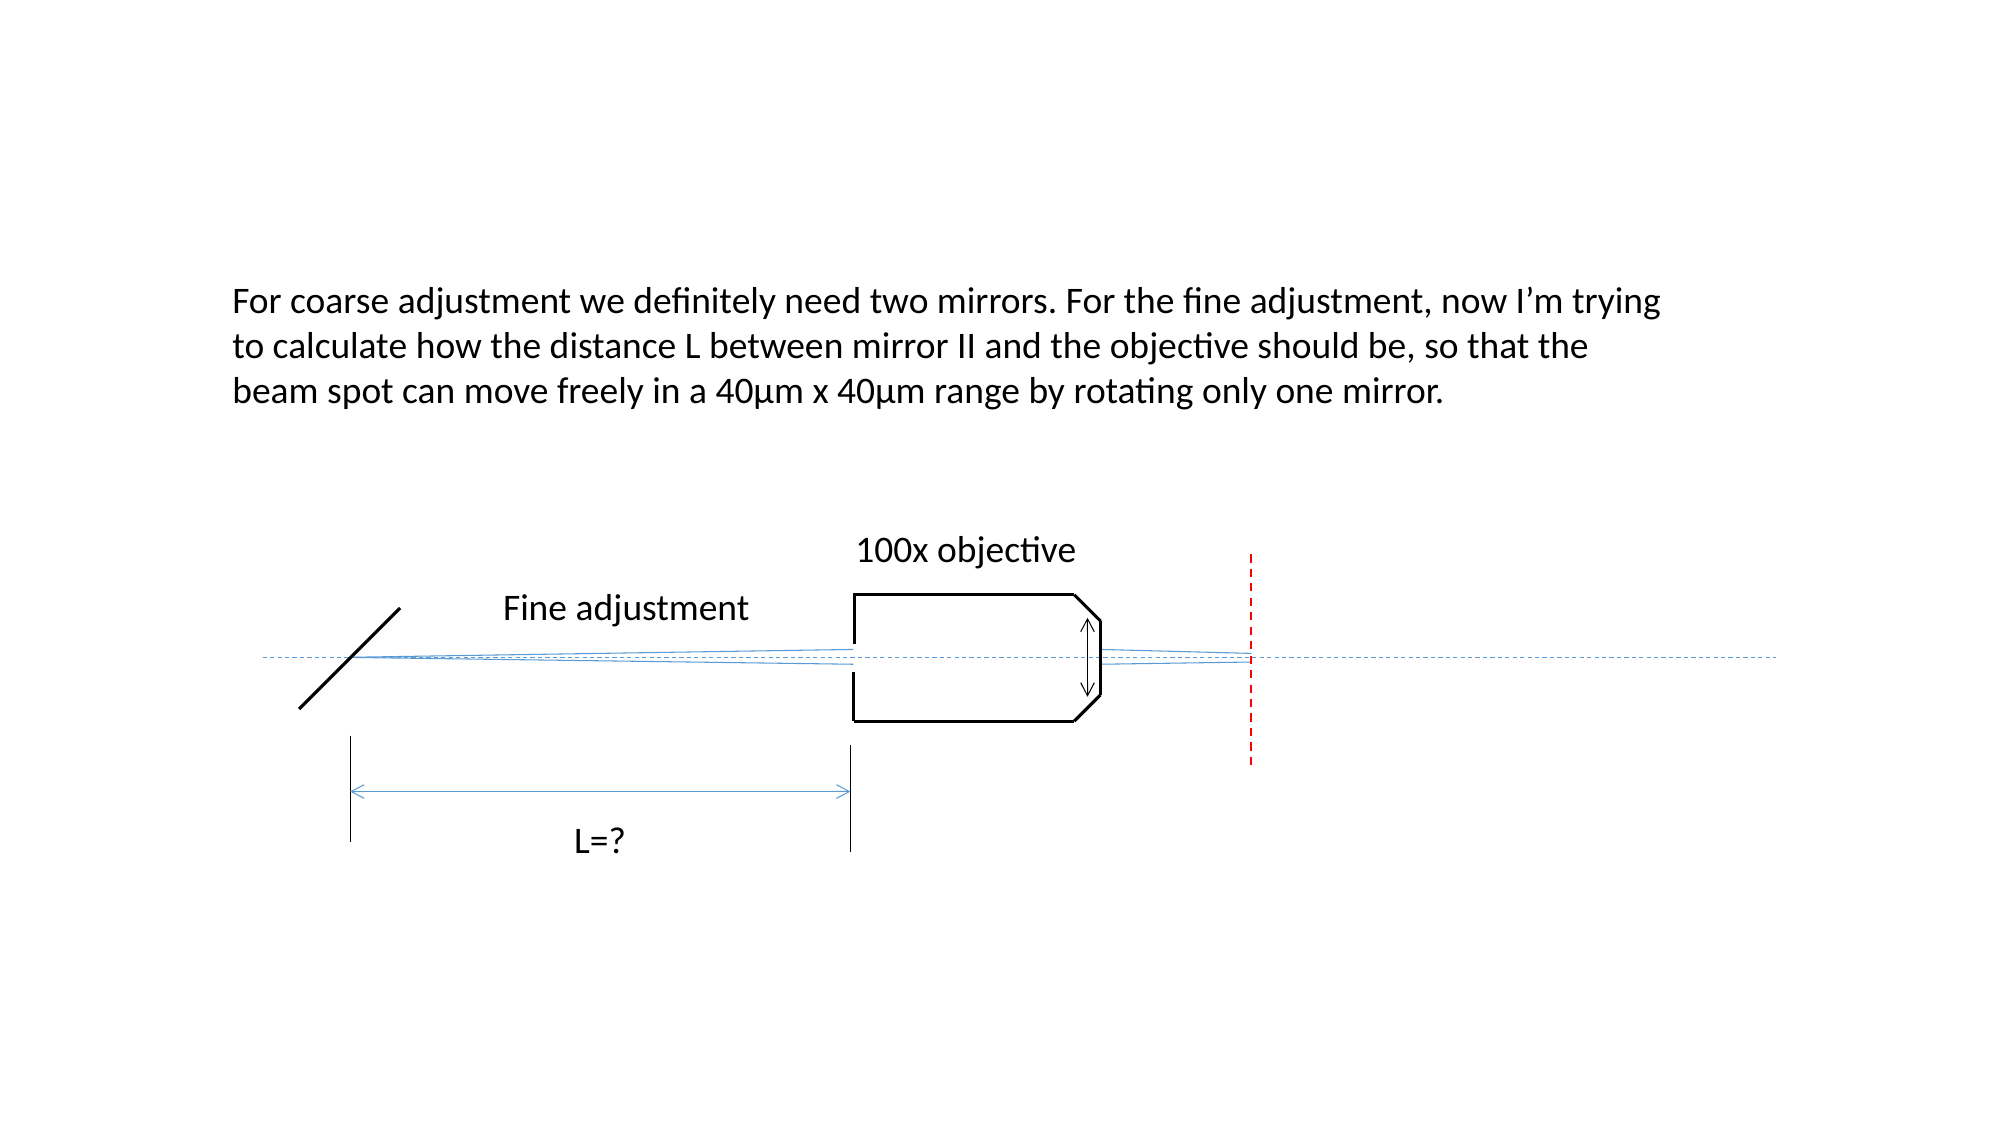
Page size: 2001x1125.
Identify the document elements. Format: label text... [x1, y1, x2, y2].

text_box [401, 658, 853, 665]
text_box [299, 607, 401, 710]
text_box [1101, 661, 1251, 665]
text_box 100x objective [840, 517, 1092, 578]
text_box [853, 594, 1101, 722]
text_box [1101, 649, 1251, 654]
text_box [401, 649, 853, 657]
text_box L=? [559, 809, 642, 869]
text_box Fine adjustment [488, 575, 765, 635]
text_box For coarse adjustment we definitely need two mirrors. For the fine adjustment, now I’m trying to calculate how the distance L between mirror II and the objective should be, so that the beam spot can move freely in a 40µm x 40µm range by rotating only one mirror. [217, 269, 1681, 419]
